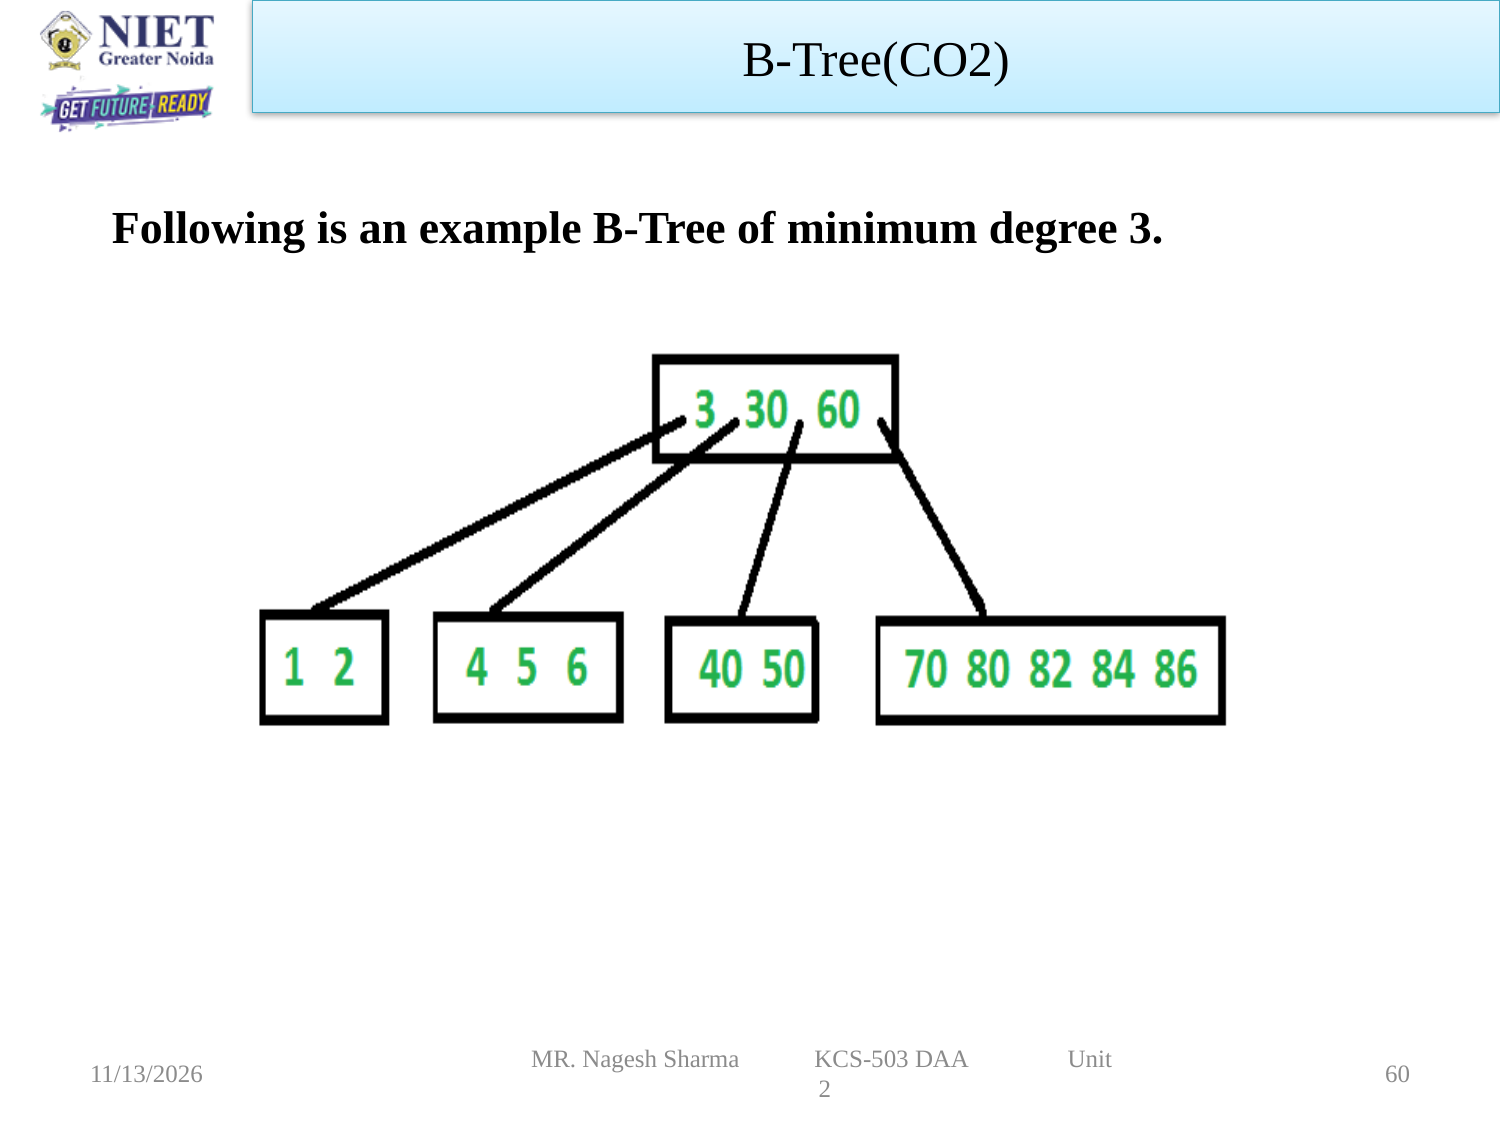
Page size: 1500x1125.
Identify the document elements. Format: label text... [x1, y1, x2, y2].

slide_number 60 [1074, 1042, 1425, 1103]
text_box B-Tree(CO2) [254, 0, 1500, 113]
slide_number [75, 1042, 425, 1103]
picture [230, 323, 1270, 802]
footer MR. Nagesh Sharma KCS-503 DAA Unit 2 [512, 1042, 1074, 1103]
picture [0, 0, 253, 143]
list Following is an example B-Tree of minimum degree 3. [96, 189, 1447, 915]
